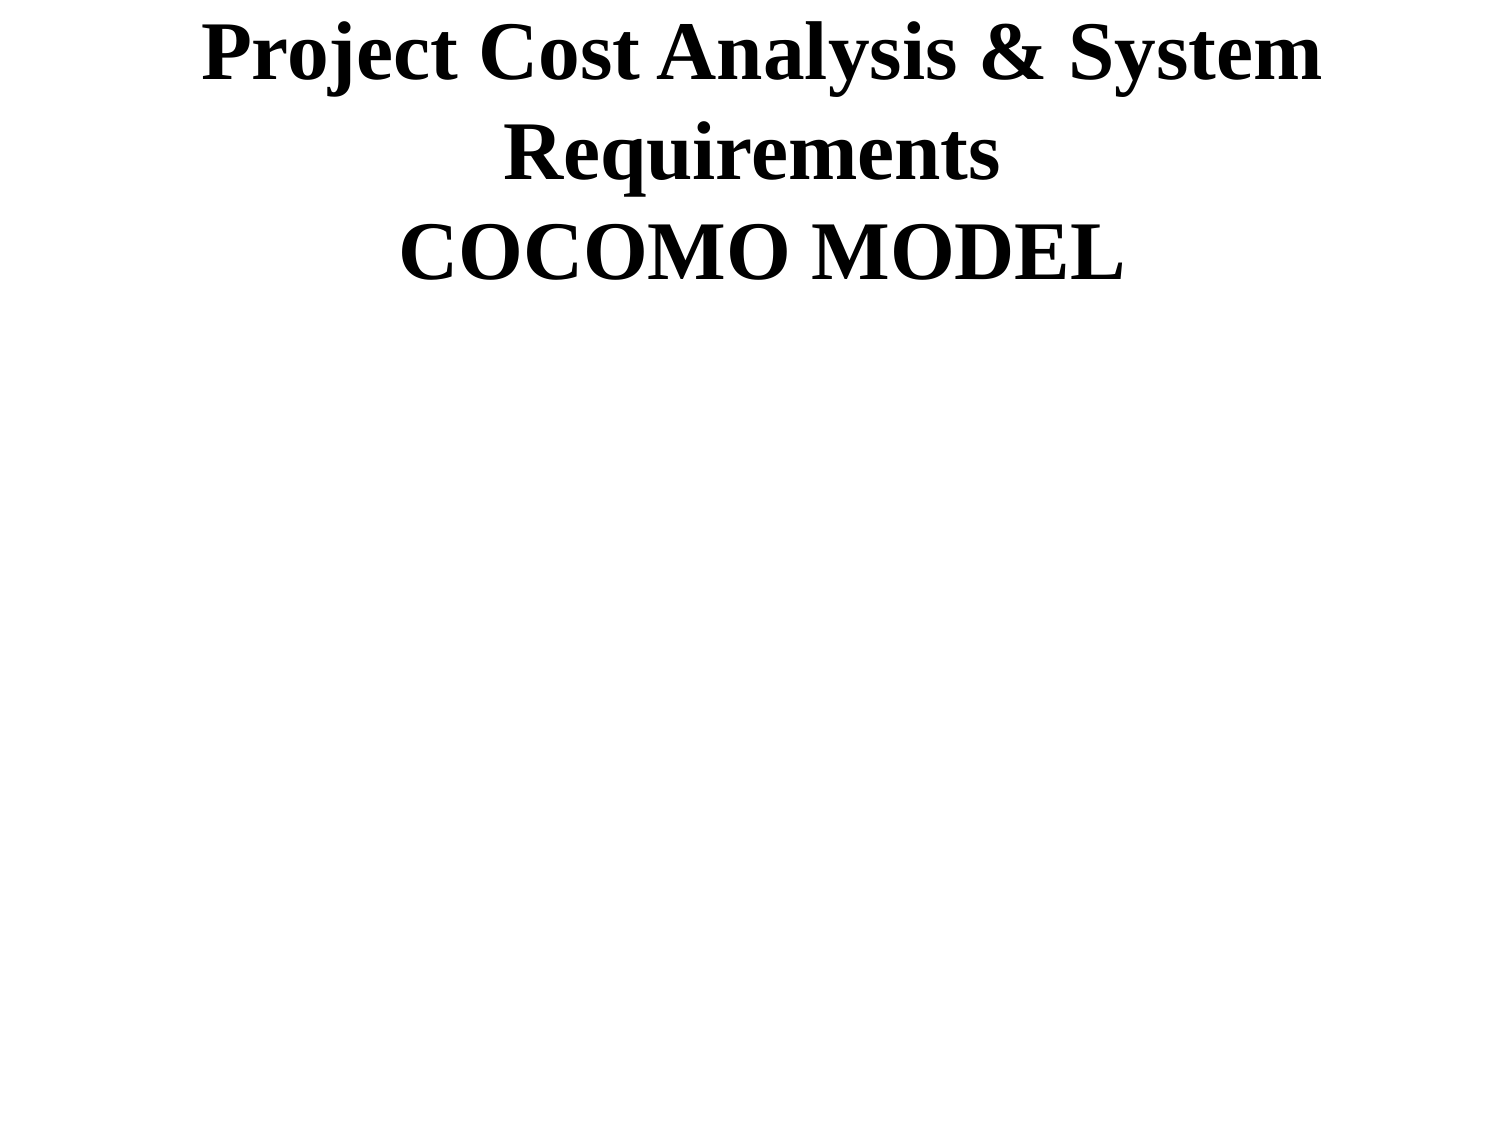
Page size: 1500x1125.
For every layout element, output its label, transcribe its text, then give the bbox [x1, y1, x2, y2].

title Project Cost Analysis & System Requirements COCOMO MODEL [87, 62, 1438, 230]
